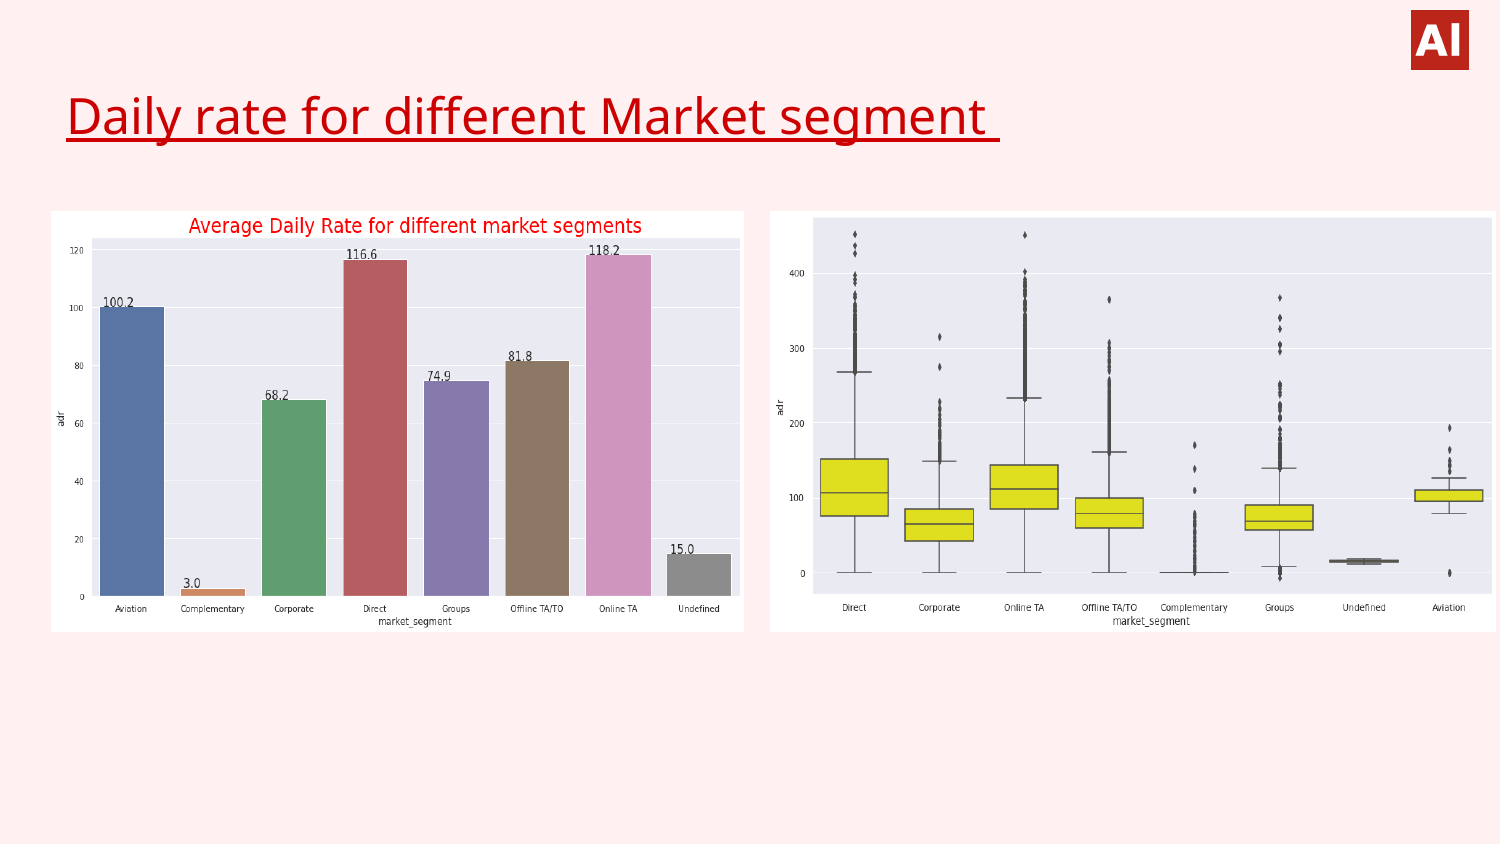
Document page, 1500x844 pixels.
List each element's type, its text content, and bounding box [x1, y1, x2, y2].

picture [1411, 10, 1469, 70]
picture [770, 211, 1496, 632]
title Daily rate for different Market segment [51, 69, 1449, 164]
picture [50, 211, 744, 632]
